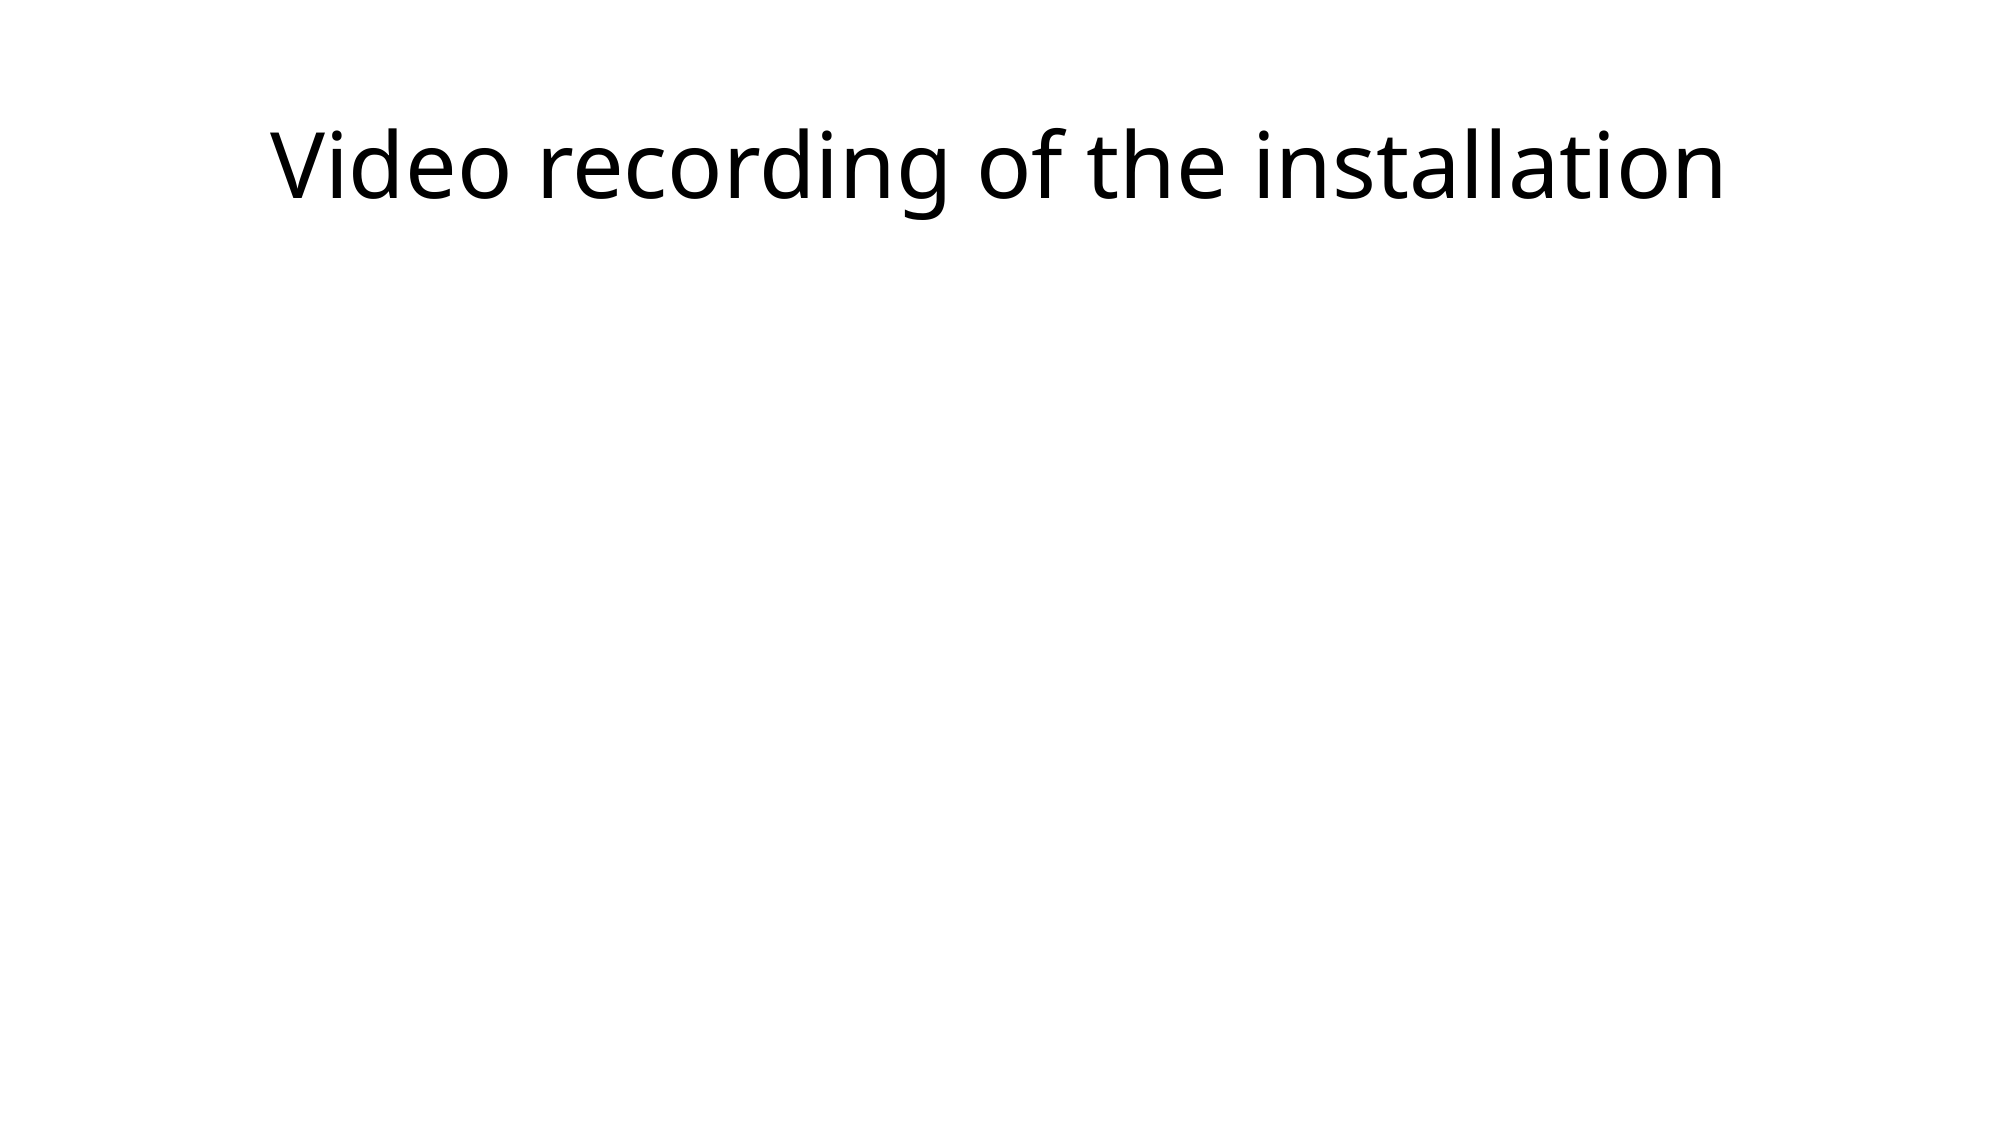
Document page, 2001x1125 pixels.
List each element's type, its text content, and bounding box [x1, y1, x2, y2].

title Video recording of the installation [137, 59, 1863, 278]
